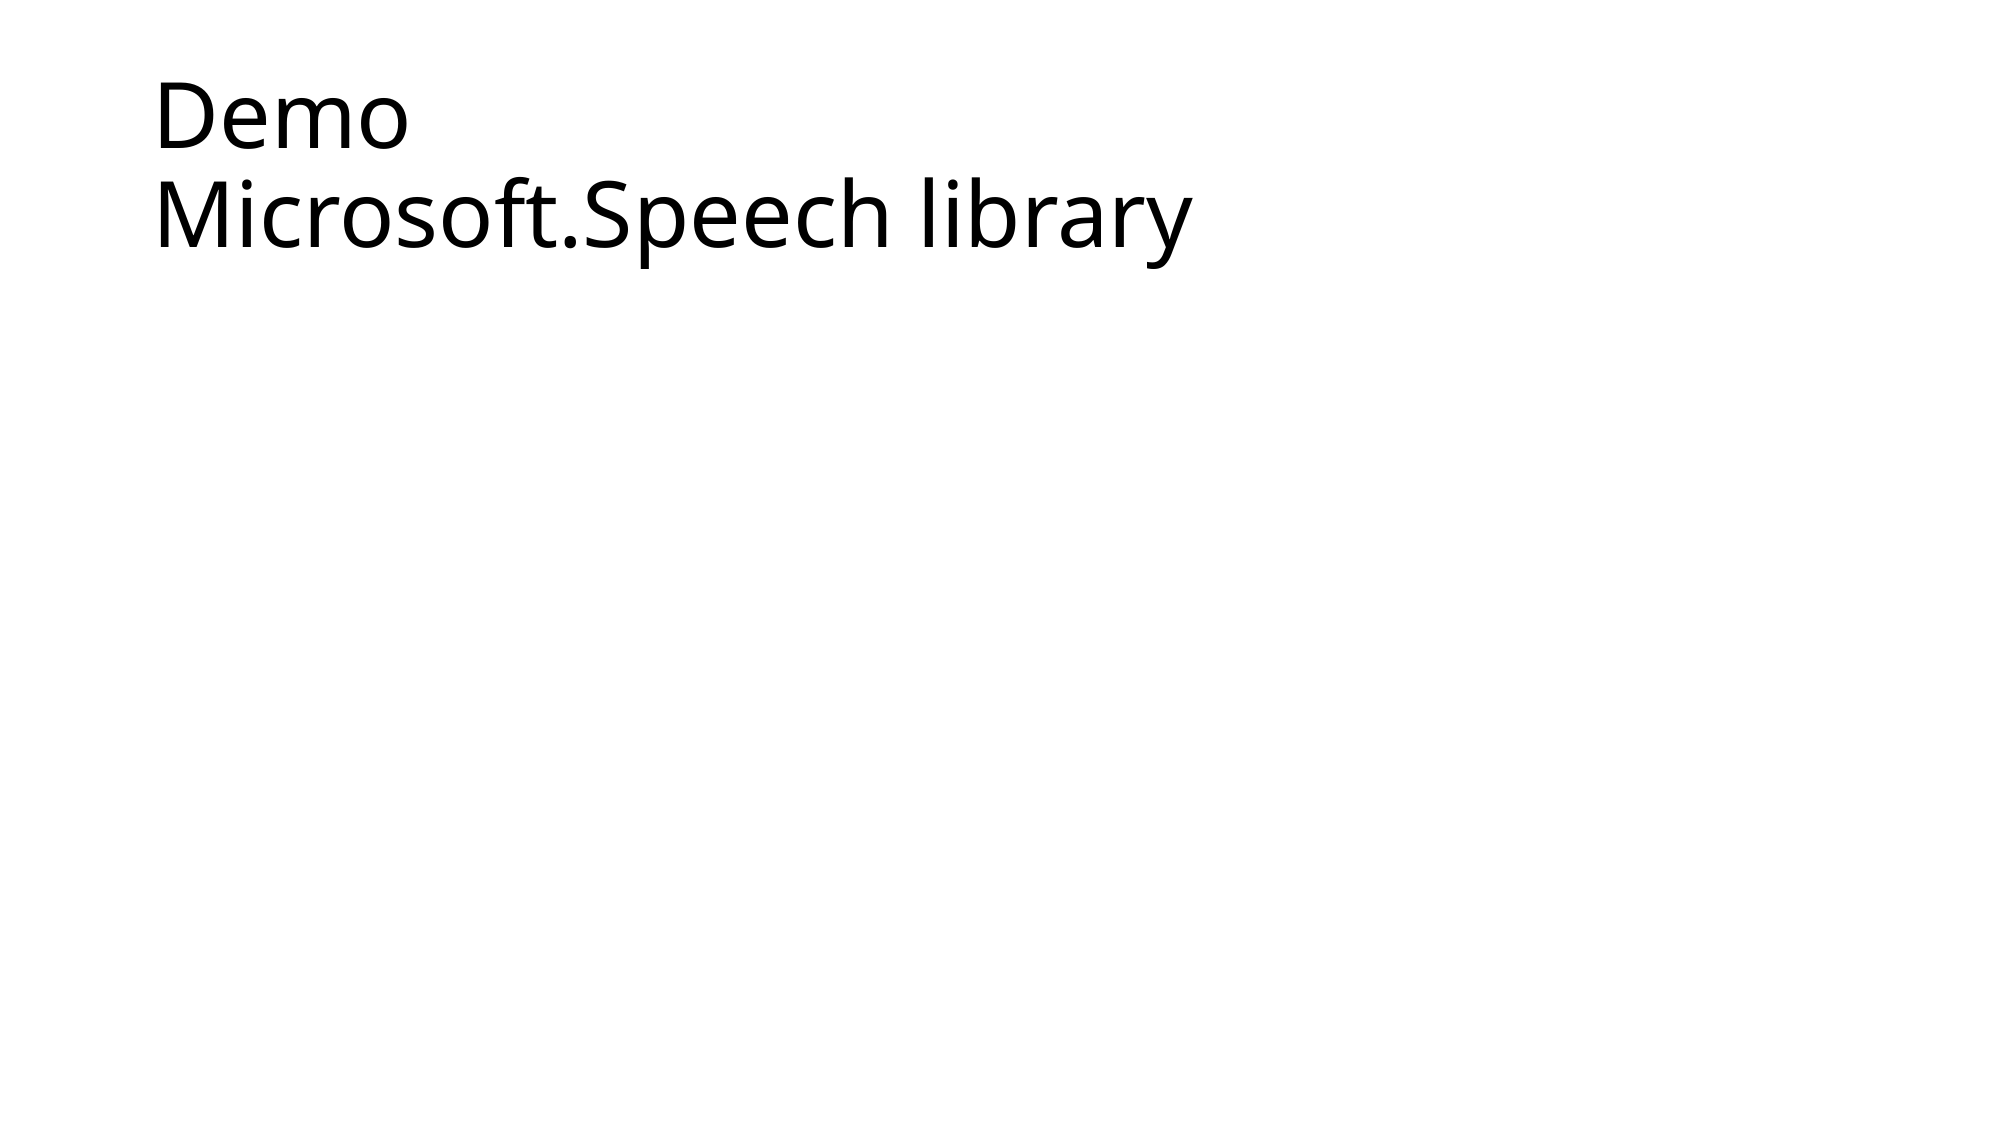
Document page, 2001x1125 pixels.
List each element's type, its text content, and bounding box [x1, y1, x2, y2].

title Demo Microsoft.Speech library [137, 59, 1863, 278]
